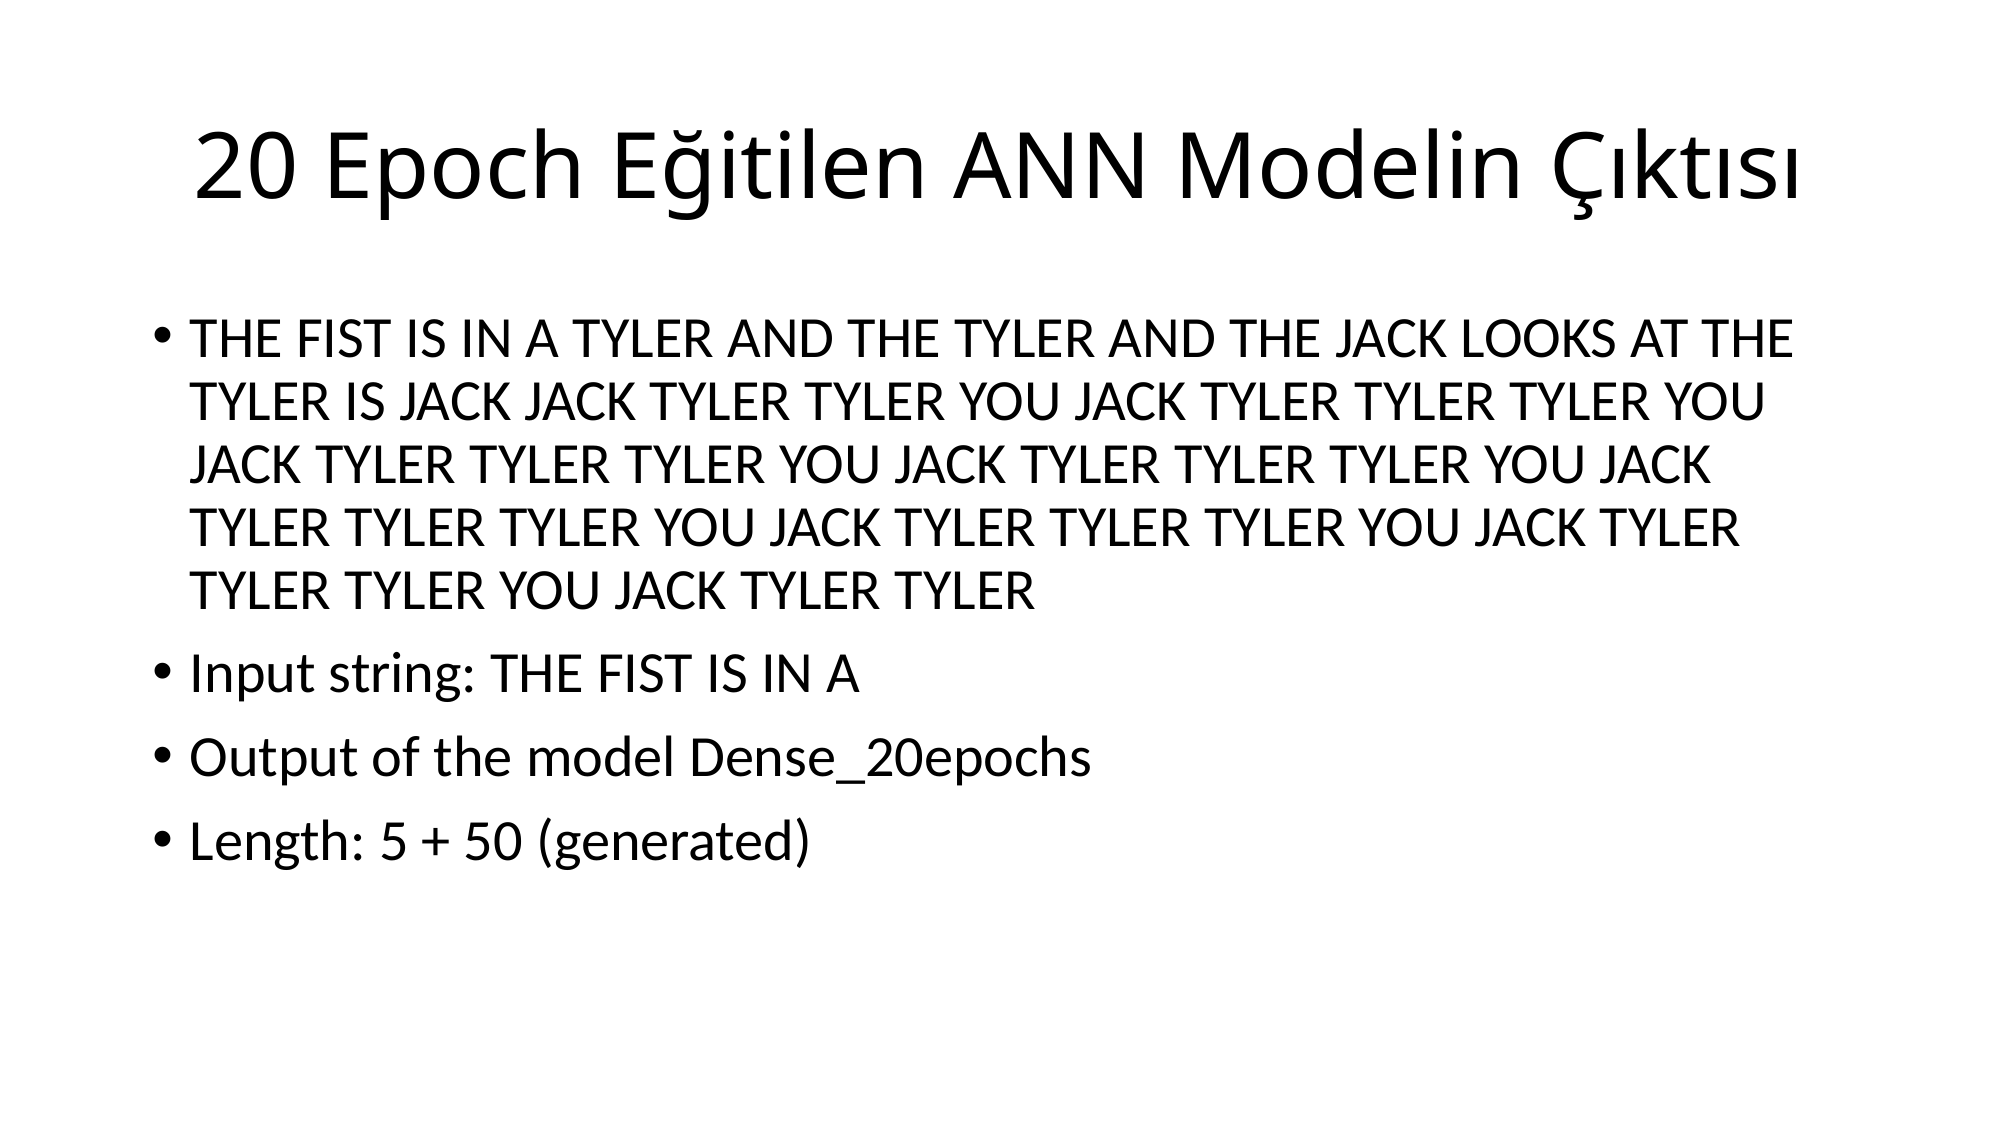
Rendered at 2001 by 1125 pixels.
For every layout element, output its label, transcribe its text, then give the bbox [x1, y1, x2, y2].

list THE FIST IS IN A TYLER AND THE TYLER AND THE JACK LOOKS AT THE TYLER IS JACK JACK TYLER TYLER YOU JACK TYLER TYLER TYLER YOU JACK TYLER TYLER TYLER YOU JACK TYLER TYLER TYLER YOU JACK TYLER TYLER TYLER YOU JACK TYLER TYLER TYLER YOU JACK TYLER TYLER TYLER YOU JACK TYLER TYLER Input string: THE FIST IS IN A Output of the model Dense_20epochs Length: 5 + 50 (generated) [137, 299, 1863, 1014]
title 20 Epoch Eğitilen ANN Modelin Çıktısı [137, 59, 1863, 278]
